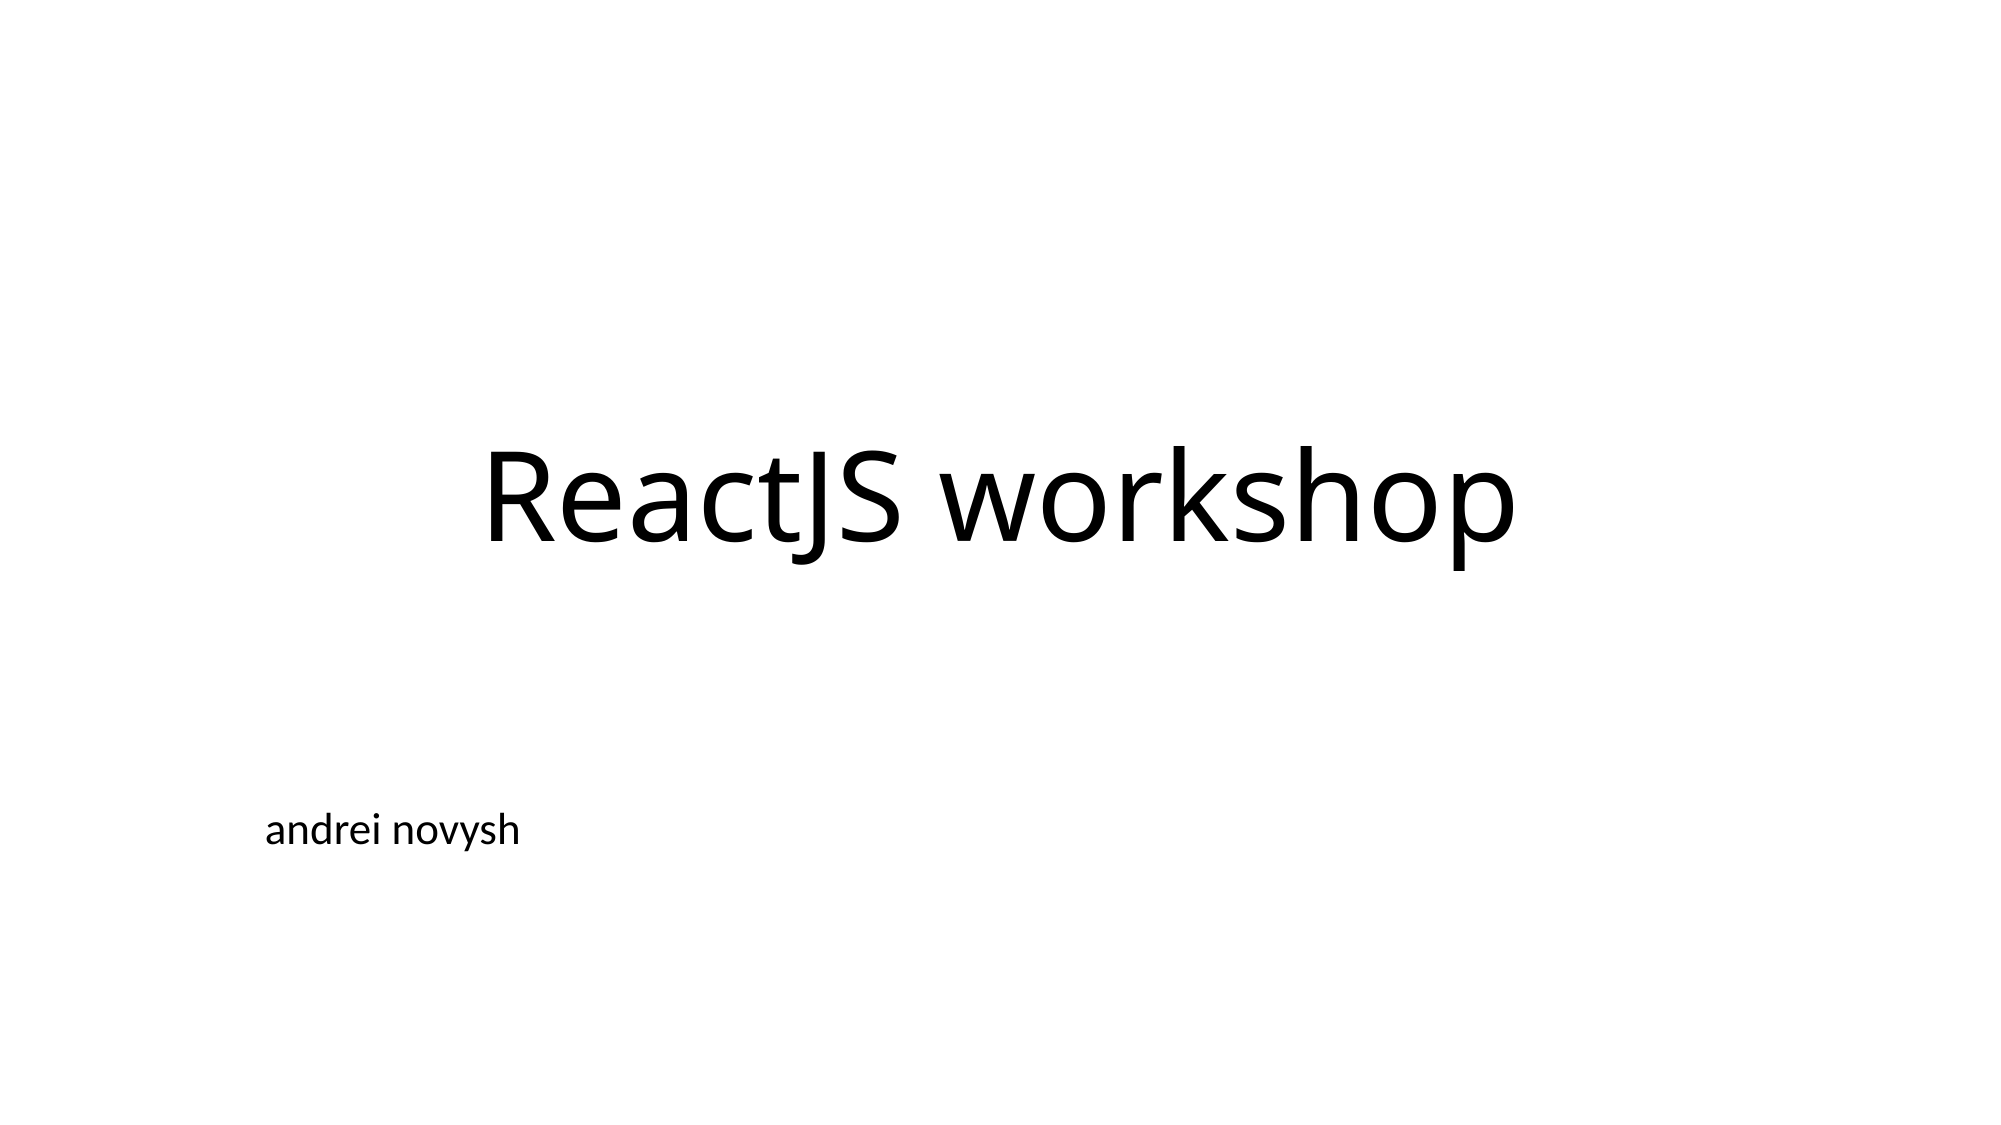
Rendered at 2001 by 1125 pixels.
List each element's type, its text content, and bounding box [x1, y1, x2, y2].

subtitle andrei novysh [249, 590, 1750, 863]
title ReactJS workshop [249, 184, 1750, 576]
